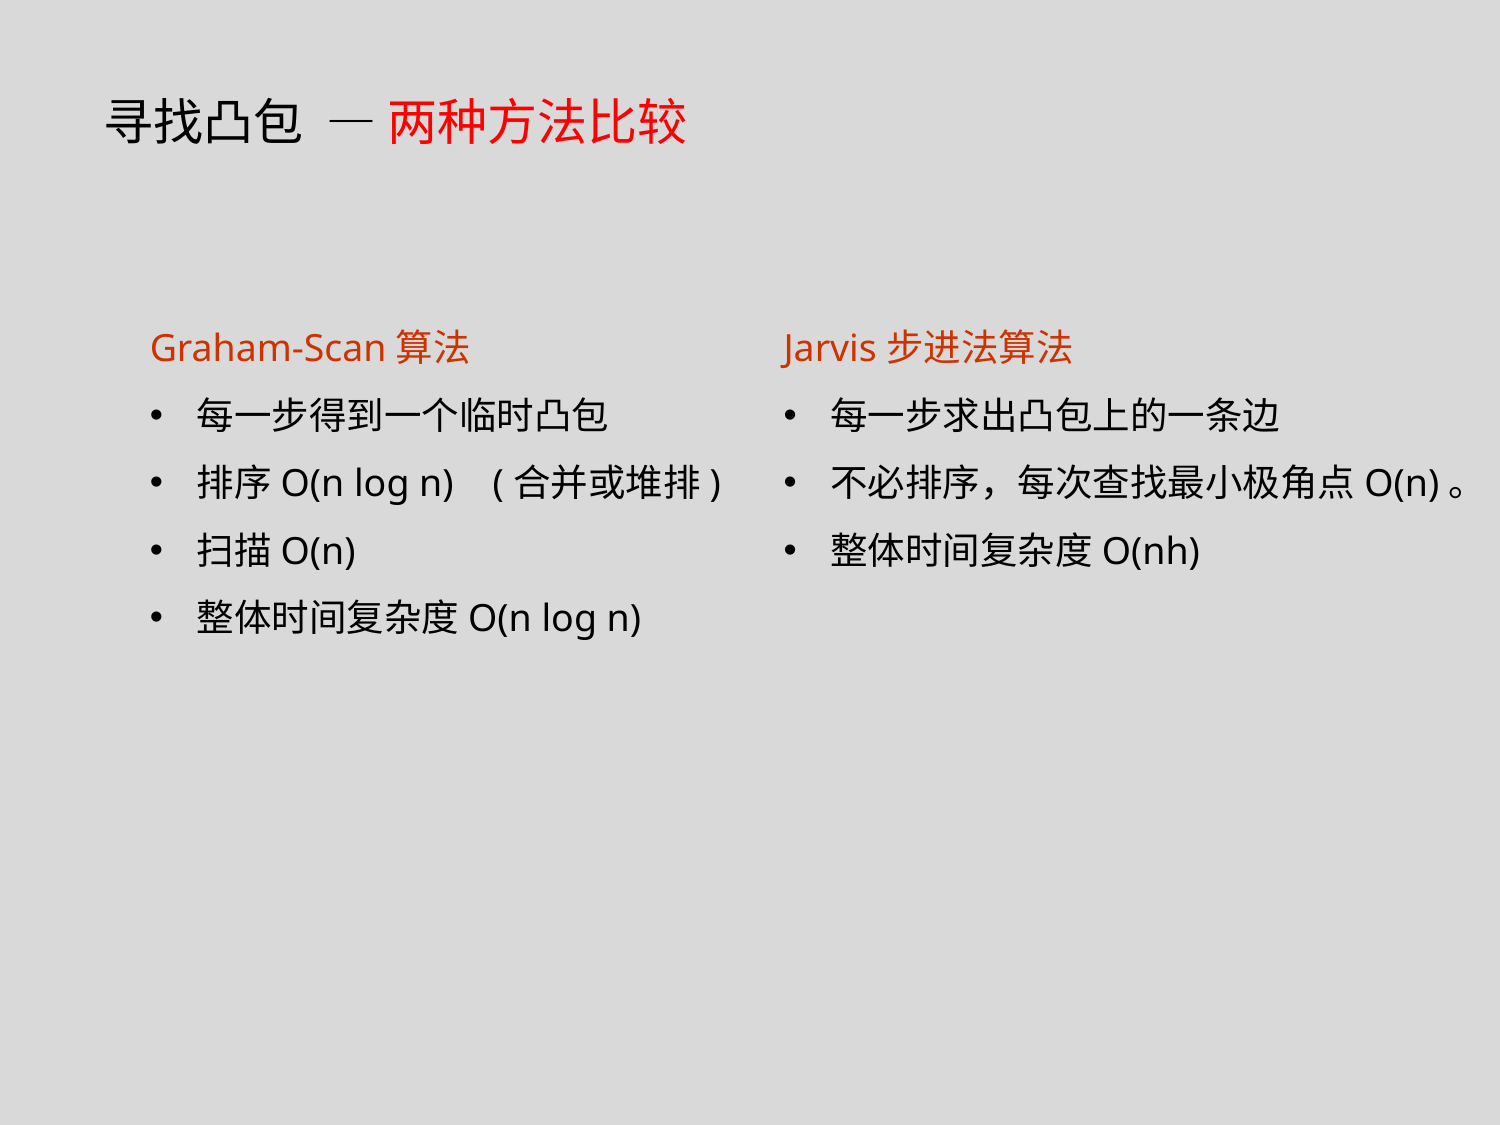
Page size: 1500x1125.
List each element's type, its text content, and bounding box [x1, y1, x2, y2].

text_box Jarvis步进法算法 每一步求出凸包上的一条边 不必排序，每次查找最小极角点O(n)。 整体时间复杂度O(nh) [768, 294, 1500, 580]
text_box 寻找凸包 — 两种方法比较 [88, 73, 1046, 175]
text_box Graham-Scan算法 每一步得到一个临时凸包 排序O(n log n) (合并或堆排) 扫描O(n) 整体时间复杂度O(n log n) [135, 294, 885, 647]
